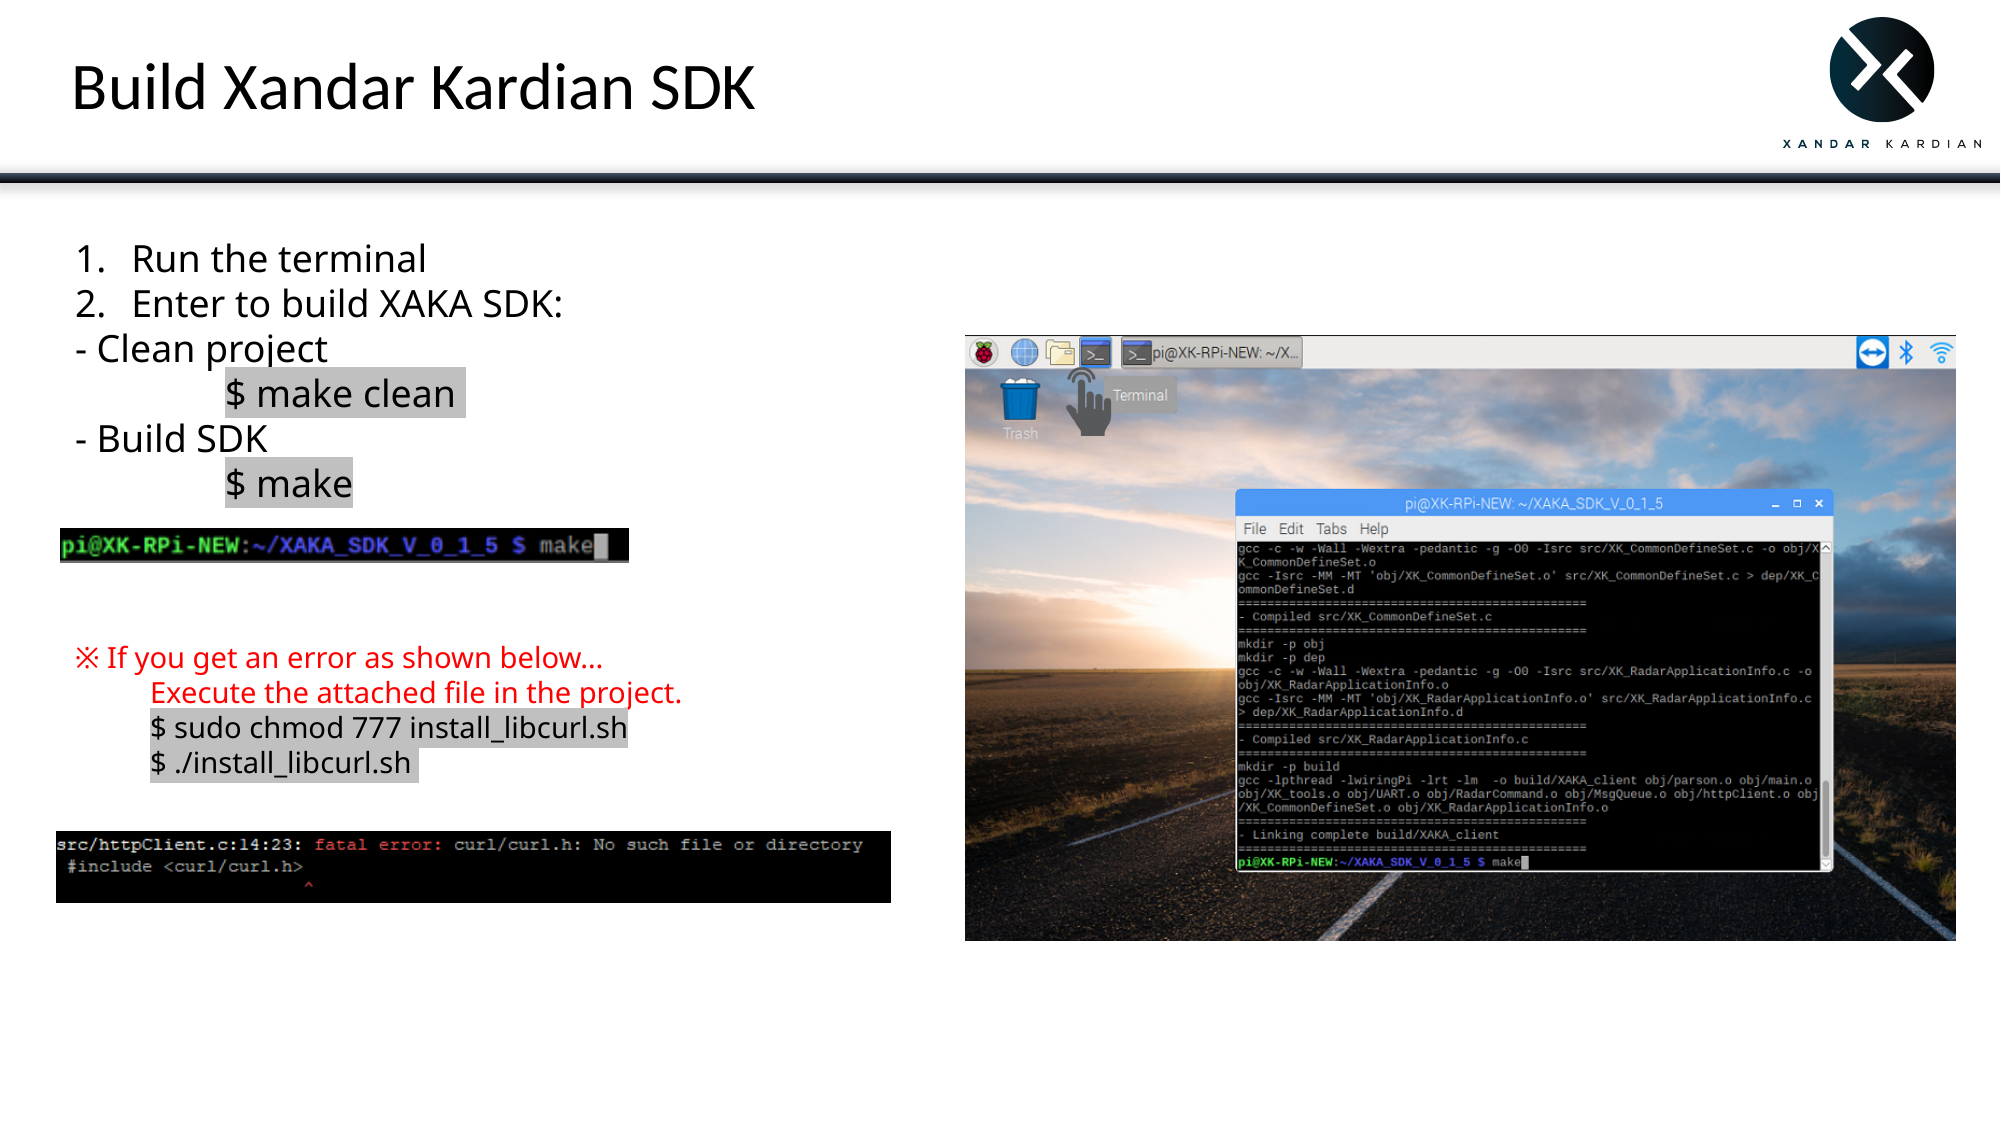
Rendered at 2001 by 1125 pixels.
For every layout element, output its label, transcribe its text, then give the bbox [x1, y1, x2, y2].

text_box Run the terminal Enter to build XAKA SDK: - Clean project $ make clean - Build SDK $ make ※ If you get an error as shown below… Execute the attached file in the project. $ sudo chmod 777 install_libcurl.sh $ ./install_libcurl.sh [60, 227, 865, 831]
picture [965, 335, 1956, 941]
picture [60, 528, 629, 563]
picture [56, 831, 891, 903]
title Build Xandar Kardian SDK [56, 28, 1692, 148]
picture [1783, 17, 1981, 148]
